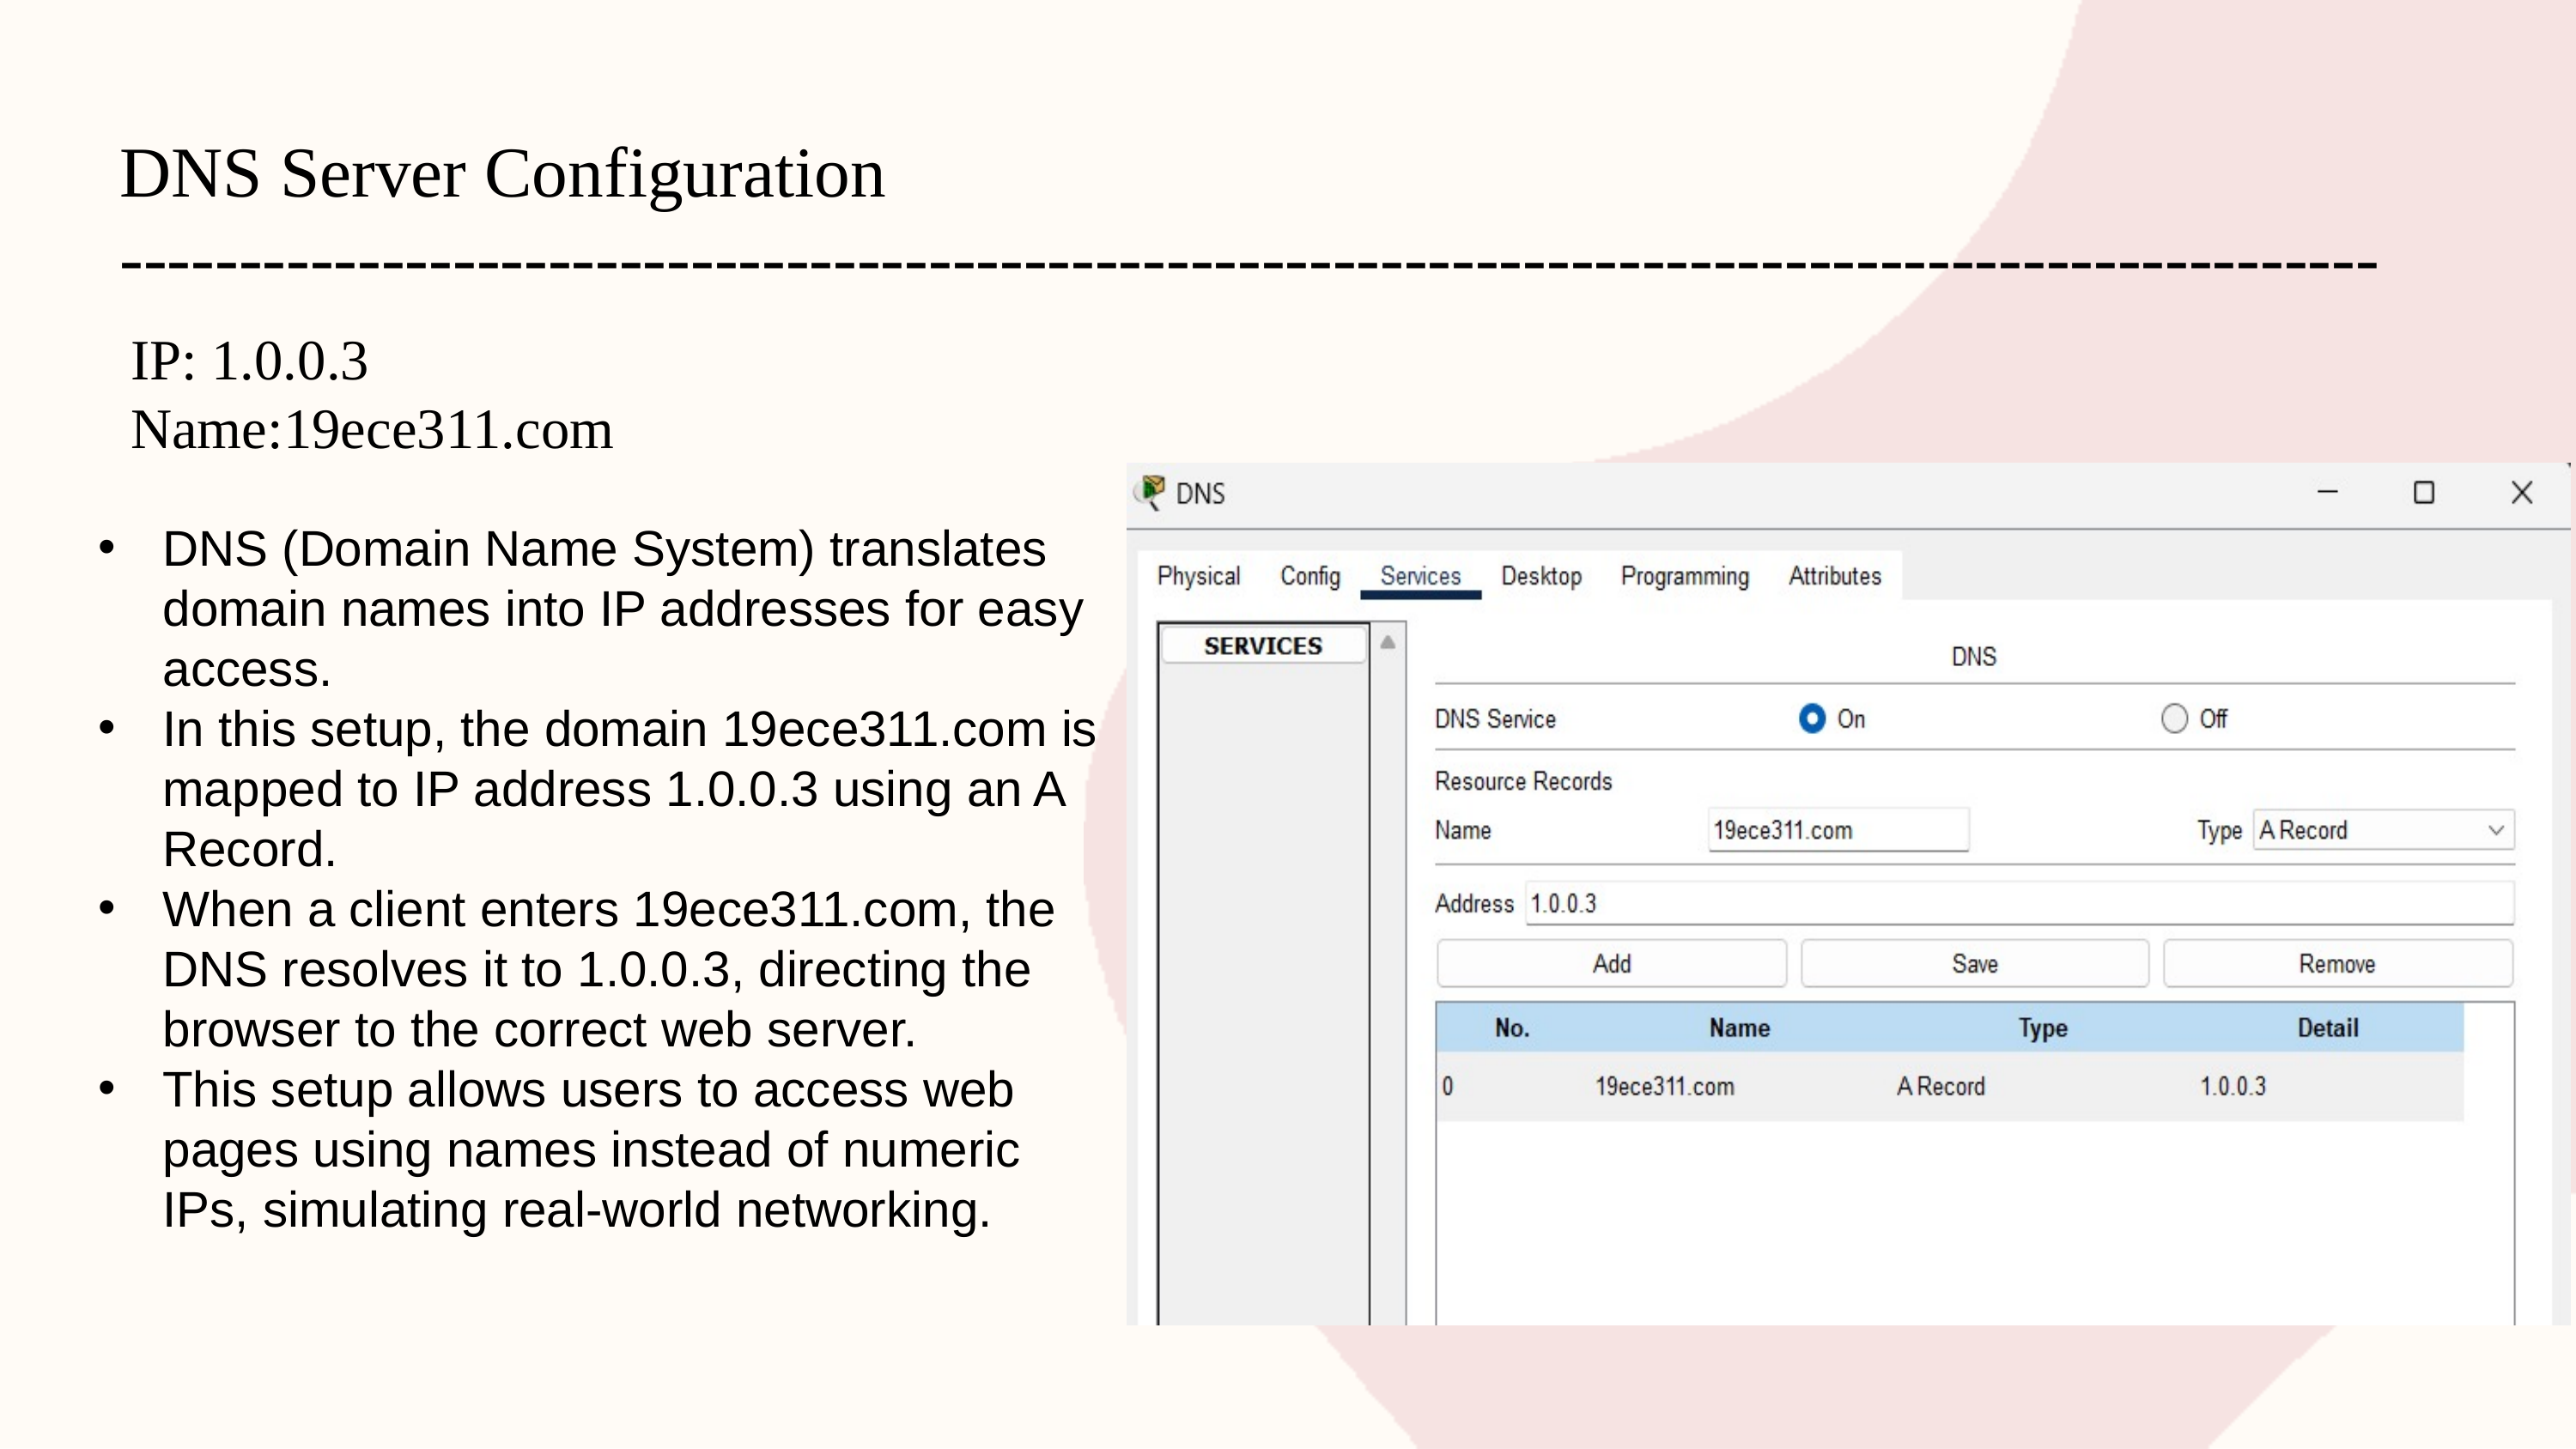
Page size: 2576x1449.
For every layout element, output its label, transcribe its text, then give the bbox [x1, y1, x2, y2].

picture [1083, 0, 2576, 1449]
text_box IP: 1.0.0.3 Name:19ece311.com [118, 316, 1078, 467]
text_box DNS (Domain Name System) translates domain names into IP addresses for easy access. In this setup, the domain 19ece311.com is mapped to IP address 1.0.0.3 using an A Record. When a client enters 19ece311.com, the DNS resolves it to 1.0.0.3, directing the browser to the correct web server. This setup allows users to access web pages using names instead of numeric IPs, simulating real-world networking. [85, 509, 1078, 1244]
title DNS Server Configuration ----------------------------------------------------------------------------------------------- [118, 123, 1078, 316]
